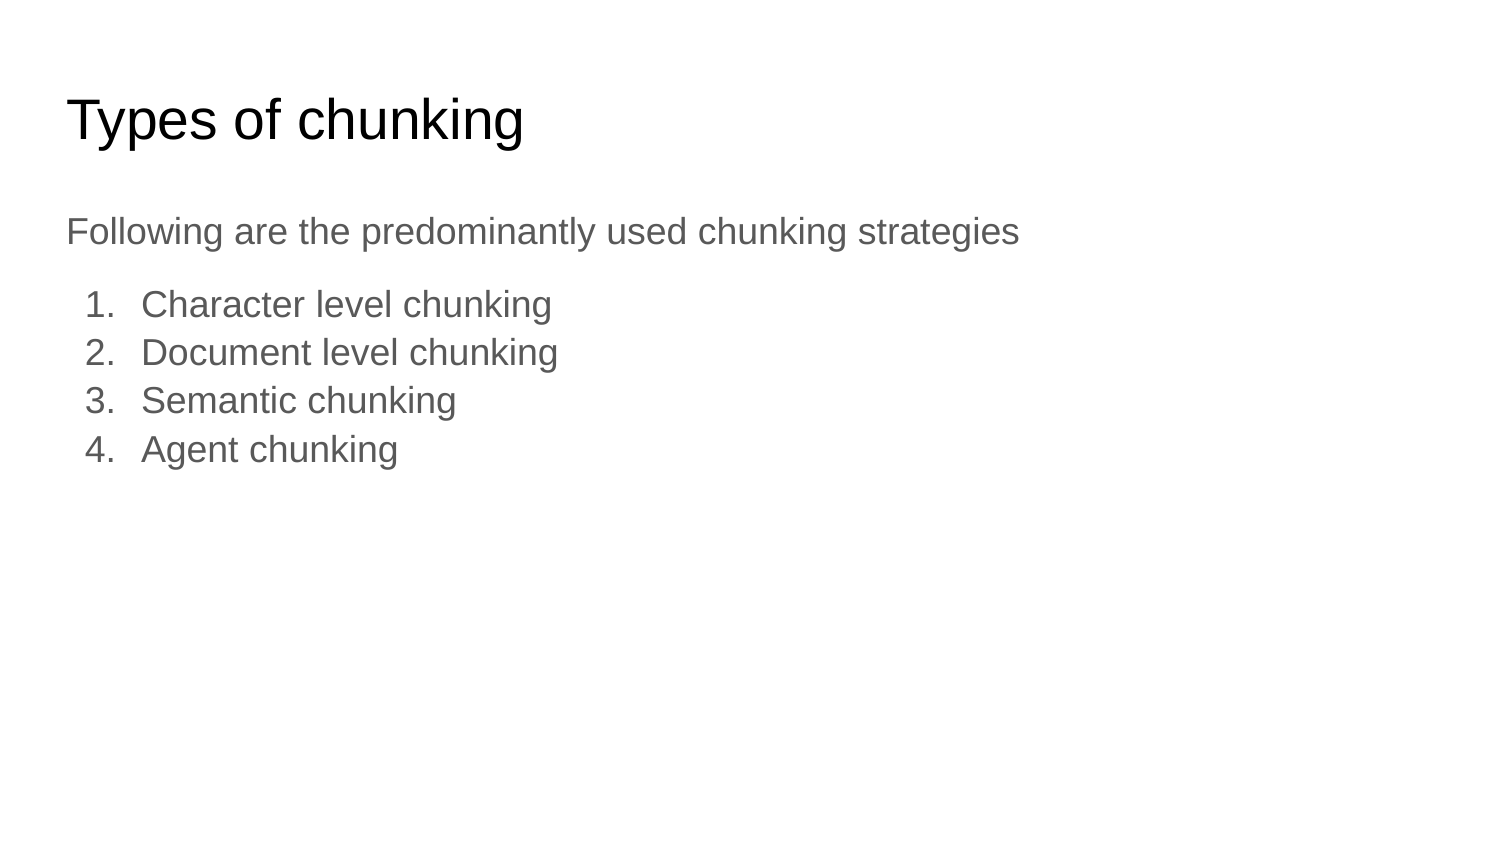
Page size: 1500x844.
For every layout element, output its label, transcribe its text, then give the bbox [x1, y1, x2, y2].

title Types of chunking [51, 72, 1449, 167]
list Following are the predominantly used chunking strategies Character level chunking Document level chunking Semantic chunking Agent chunking [51, 189, 1449, 750]
